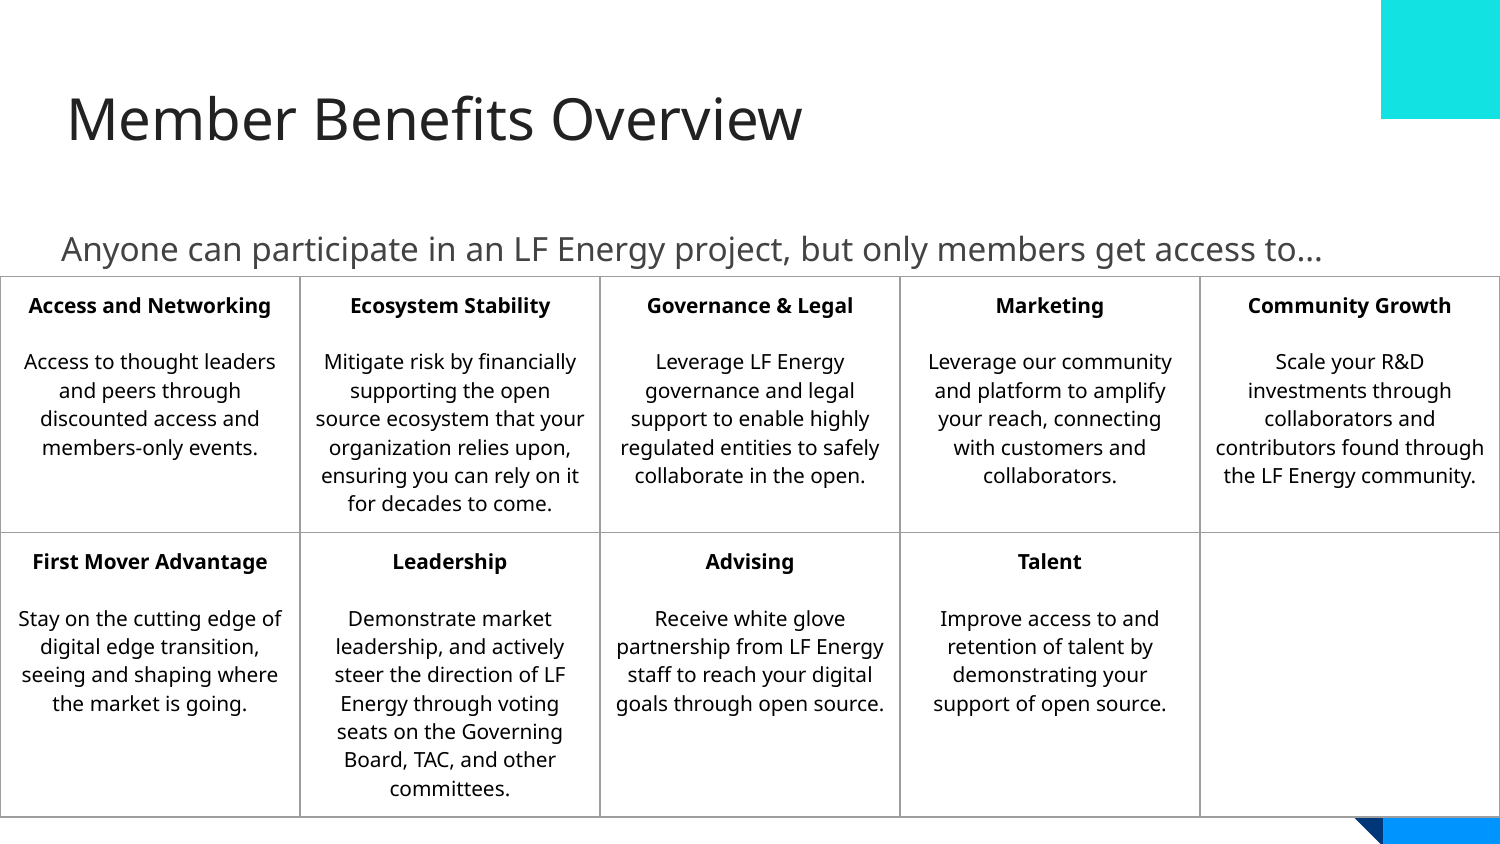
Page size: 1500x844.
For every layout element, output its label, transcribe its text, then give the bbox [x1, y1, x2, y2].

table_cell Advising Receive white glove partnership from LF Energy staff to reach your digital goals through open source. [601, 533, 899, 816]
table_cell Talent Improve access to and retention of talent by demonstrating your support of open source. [901, 533, 1199, 816]
picture [31, 818, 454, 822]
table_header Community Growth Scale your R&D investments through collaborators and contributors found through the LF Energy community. [1201, 277, 1499, 532]
list Anyone can participate in an LF Energy project, but only members get access to… [46, 207, 1444, 276]
table_cell [1201, 533, 1499, 816]
table_header Governance & Legal Leverage LF Energy governance and legal support to enable highly regulated entities to safely collaborate in the open. [601, 277, 899, 532]
table_cell First Mover Advantage Stay on the cutting edge of digital edge transition, seeing and shaping where the market is going. [1, 533, 299, 816]
title Member Benefits Overview [51, 67, 1449, 167]
table_cell Leadership Demonstrate market leadership, and actively steer the direction of LF Energy through voting seats on the Governing Board, TAC, and other committees. [301, 533, 599, 816]
table_header Ecosystem Stability Mitigate risk by financially supporting the open source ecosystem that your organization relies upon, ensuring you can rely on it for decades to come. [301, 277, 599, 532]
table_header Access and Networking Access to thought leaders and peers through discounted access and members-only events. [1, 277, 299, 532]
table_header Marketing Leverage our community and platform to amplify your reach, connecting with customers and collaborators. [901, 277, 1199, 532]
